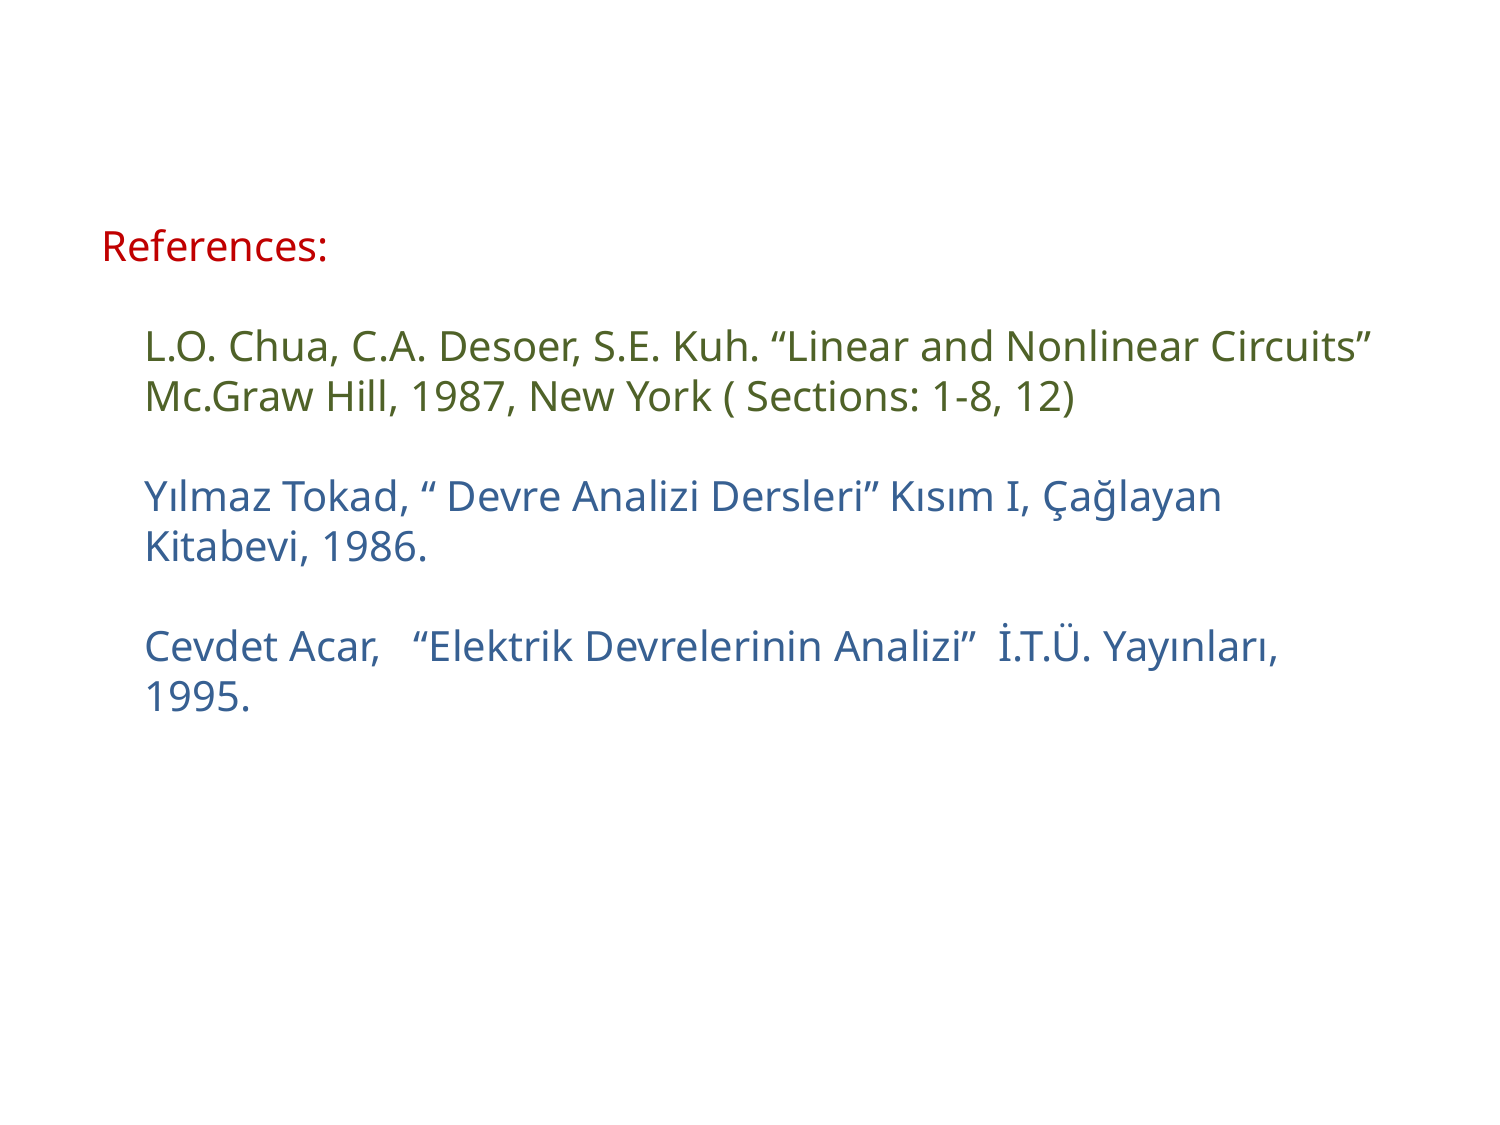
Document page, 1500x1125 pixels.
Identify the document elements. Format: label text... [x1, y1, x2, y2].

text_box References: L.O. Chua, C.A. Desoer, S.E. Kuh. “Linear and Nonlinear Circuits” Mc.Graw Hill, 1987, New York ( Sections: 1-8, 12) Yılmaz Tokad, “ Devre Analizi Dersleri” Kısım I, Çağlayan Kitabevi, 1986. Cevdet Acar, “Elektrik Devrelerinin Analizi” İ.T.Ü. Yayınları, 1995. [86, 222, 1430, 828]
